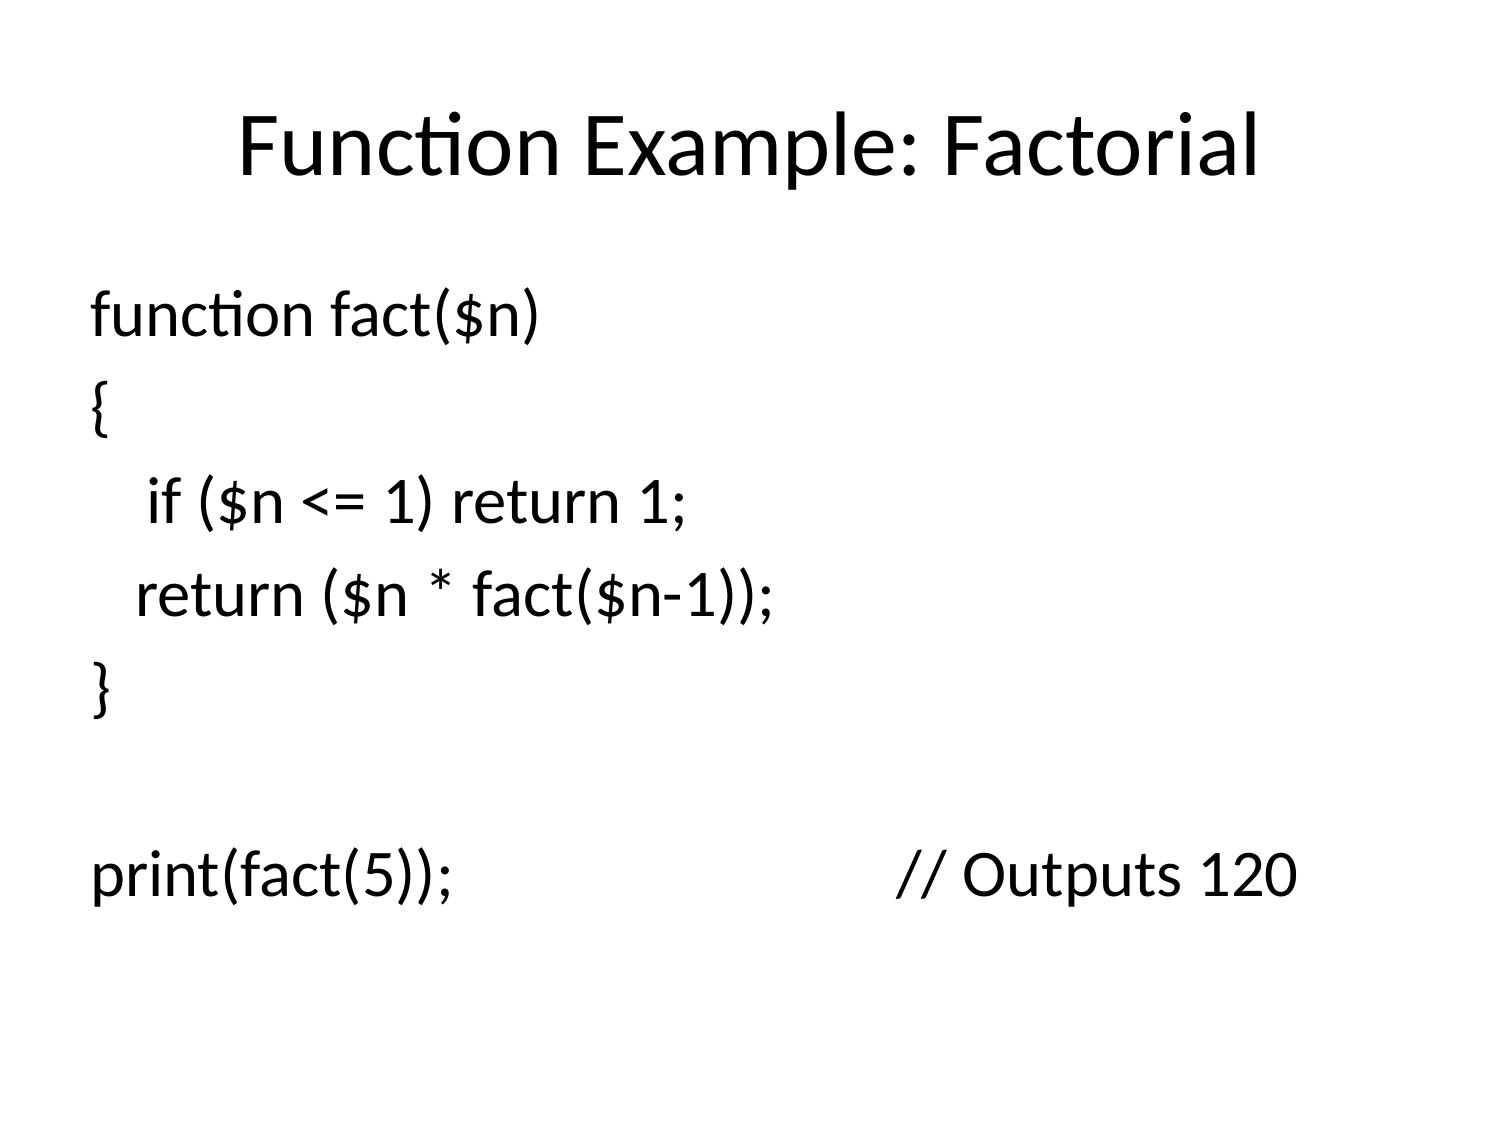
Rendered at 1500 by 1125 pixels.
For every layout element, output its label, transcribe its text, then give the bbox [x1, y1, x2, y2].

title Function Example: Factorial [75, 45, 1425, 233]
list function fact($n) { if ($n <= 1) return 1; return ($n * fact($n-1)); } print(fact(5)); // Outputs 120 [75, 262, 1425, 1005]
